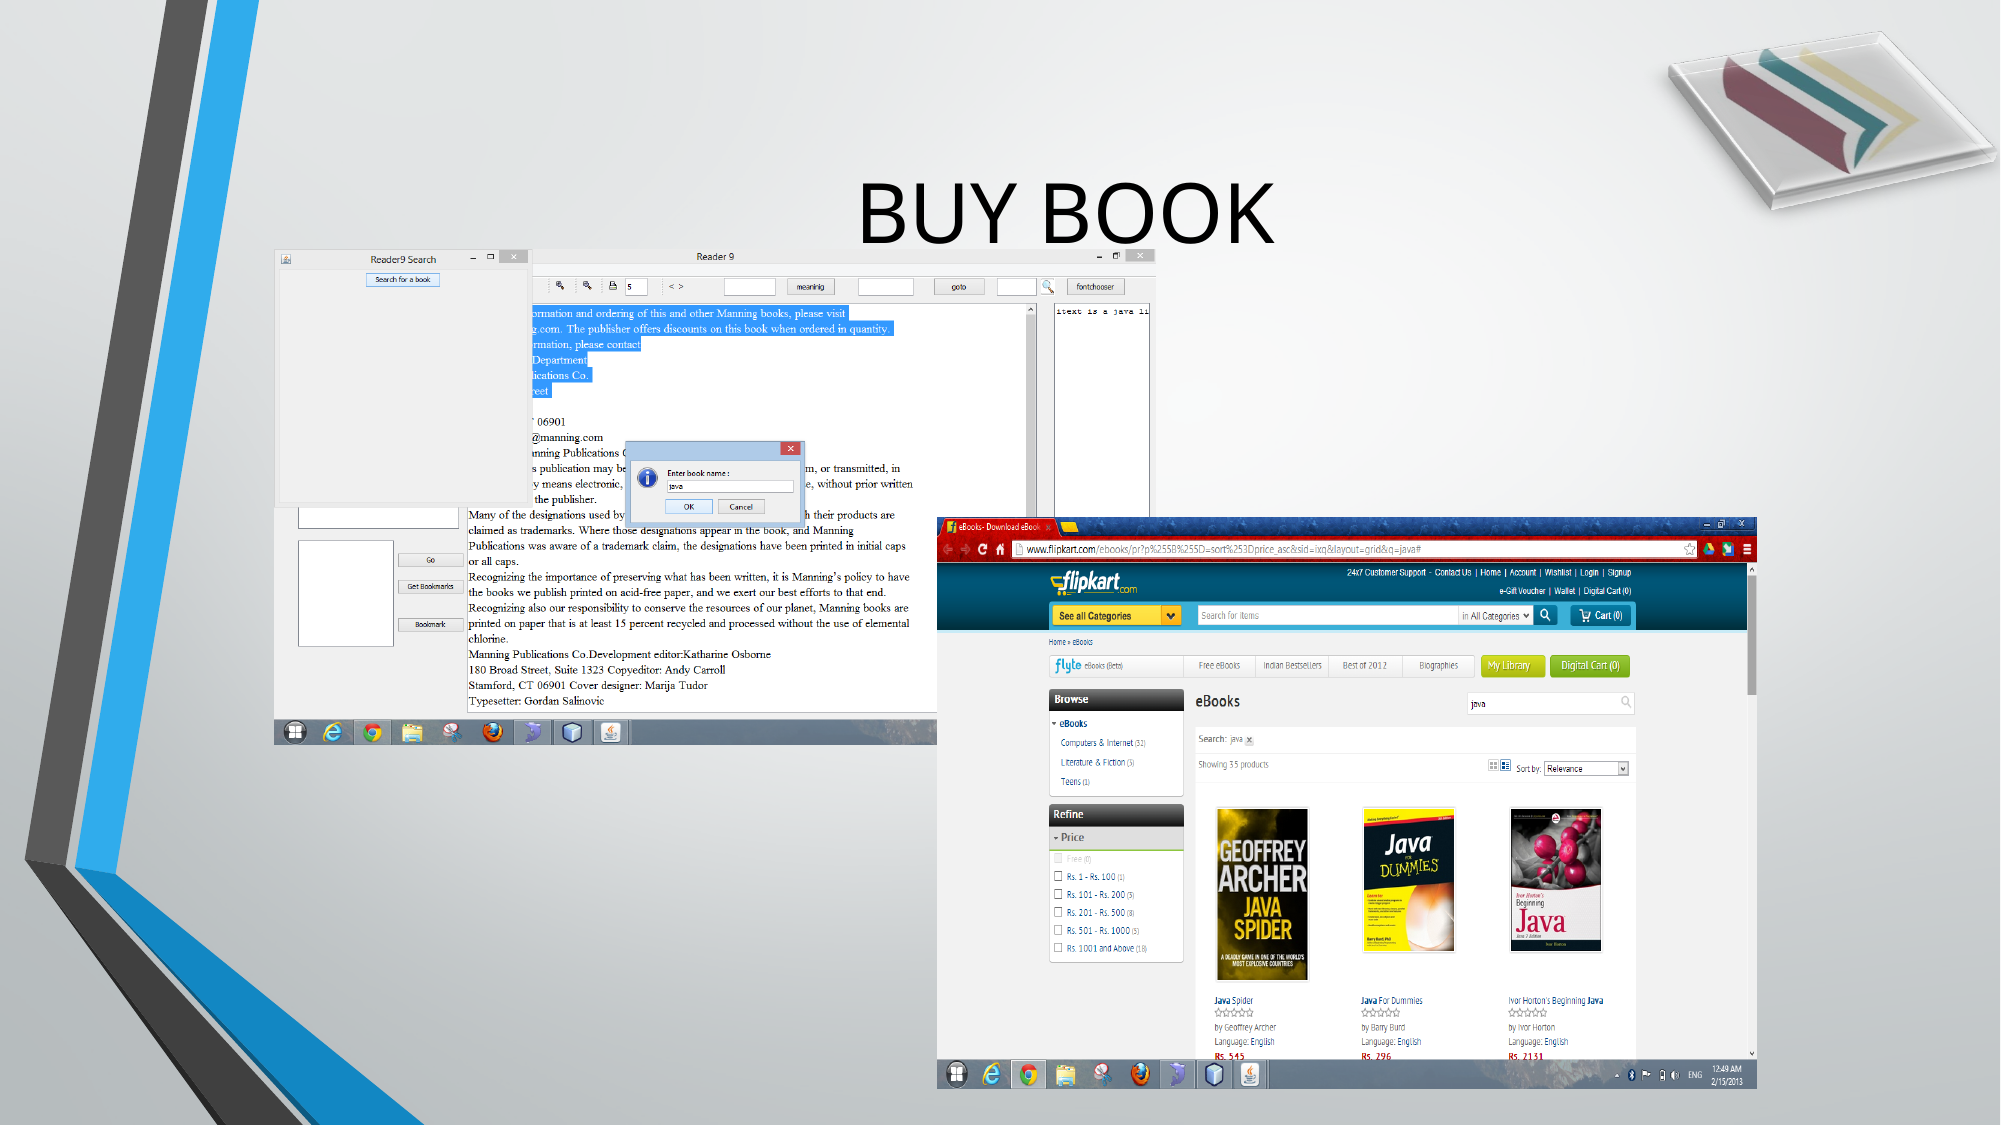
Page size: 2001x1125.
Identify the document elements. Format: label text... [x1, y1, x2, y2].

picture [274, 248, 1758, 1089]
title BUY BOOK [243, 112, 1887, 309]
picture [1584, 0, 2001, 277]
